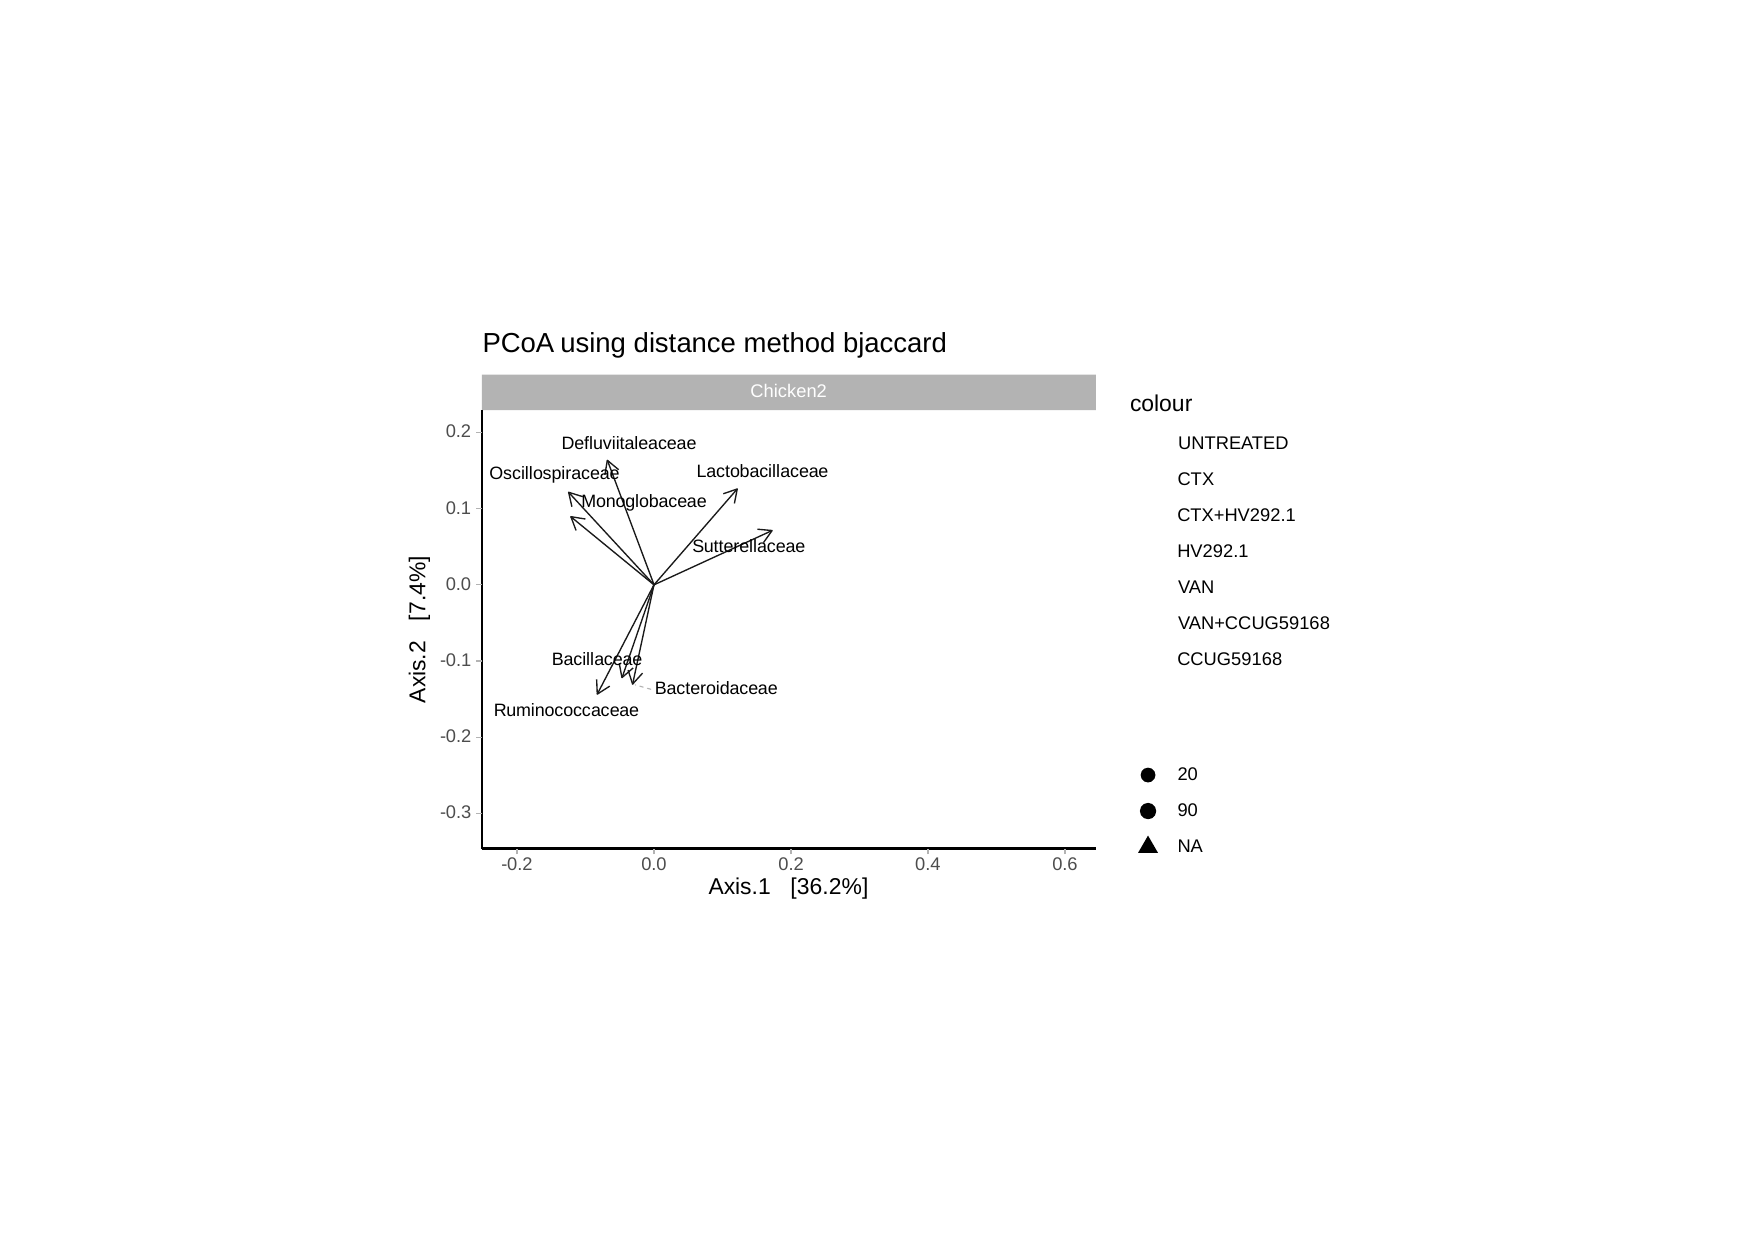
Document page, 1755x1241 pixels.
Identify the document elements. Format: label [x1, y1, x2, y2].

text_box [400, 325, 1354, 915]
